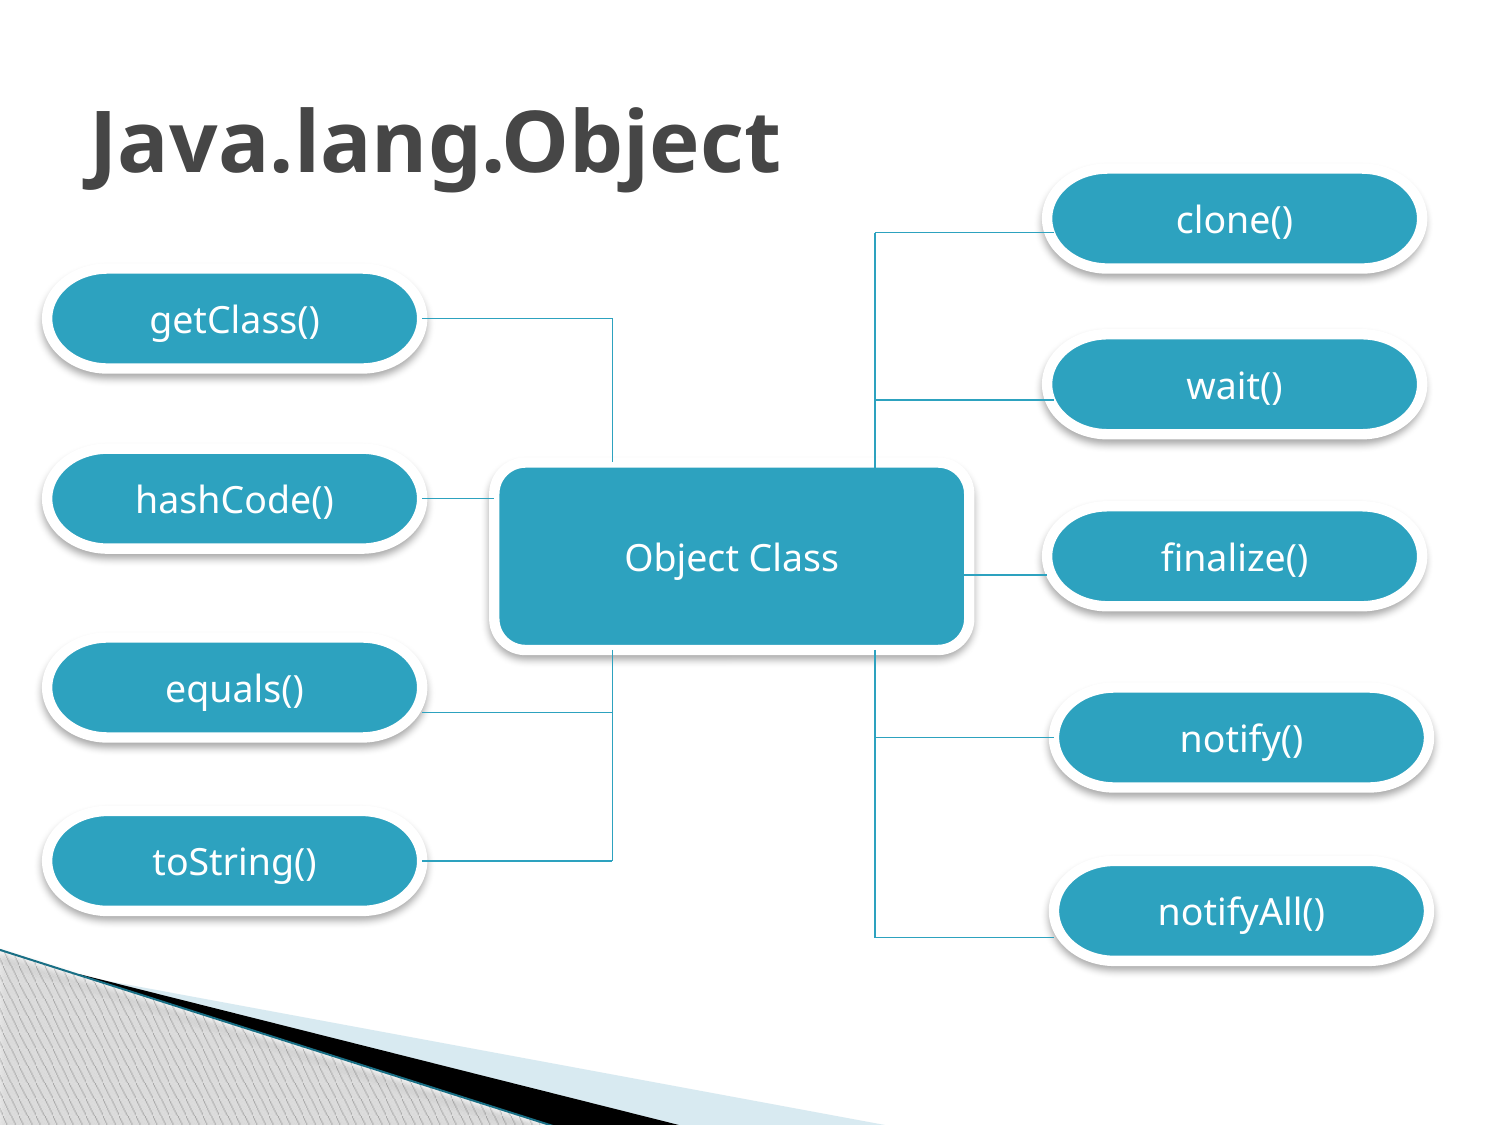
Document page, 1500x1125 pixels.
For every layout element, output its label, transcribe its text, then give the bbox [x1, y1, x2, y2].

title Java.lang.Object [75, 45, 1425, 233]
text_box Object Class [489, 457, 975, 656]
text_box finalize() [1041, 501, 1428, 612]
text_box getClass() [41, 263, 428, 374]
text_box equals() [41, 632, 428, 743]
text_box notifyAll() [1048, 855, 1435, 967]
text_box notify() [1048, 682, 1435, 793]
text_box hashCode() [41, 443, 428, 554]
text_box clone() [1041, 163, 1428, 274]
text_box wait() [1041, 329, 1428, 440]
text_box toString() [41, 805, 428, 917]
